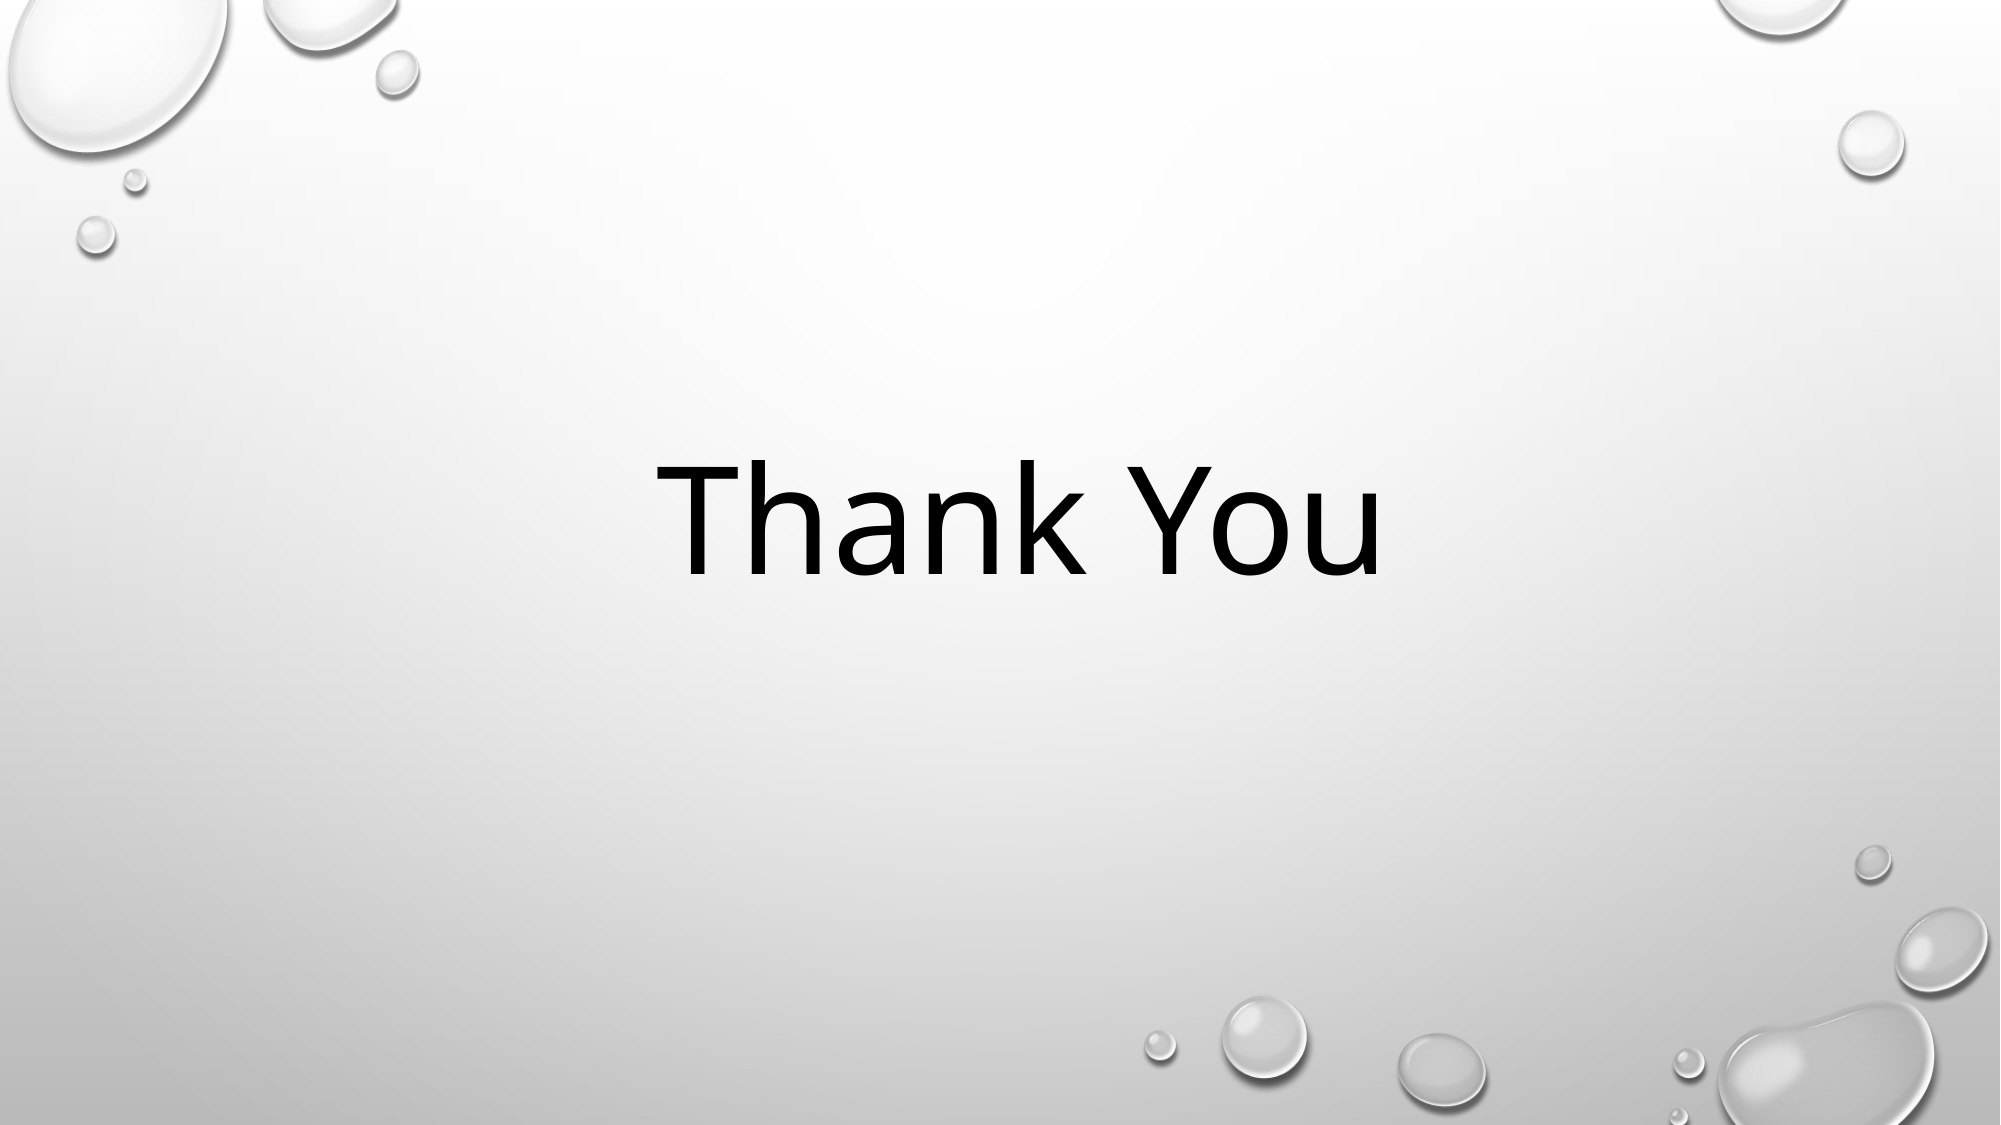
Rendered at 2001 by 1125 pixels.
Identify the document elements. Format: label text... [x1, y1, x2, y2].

text_box Thank You [641, 417, 1458, 613]
picture [0, 0, 2000, 1125]
